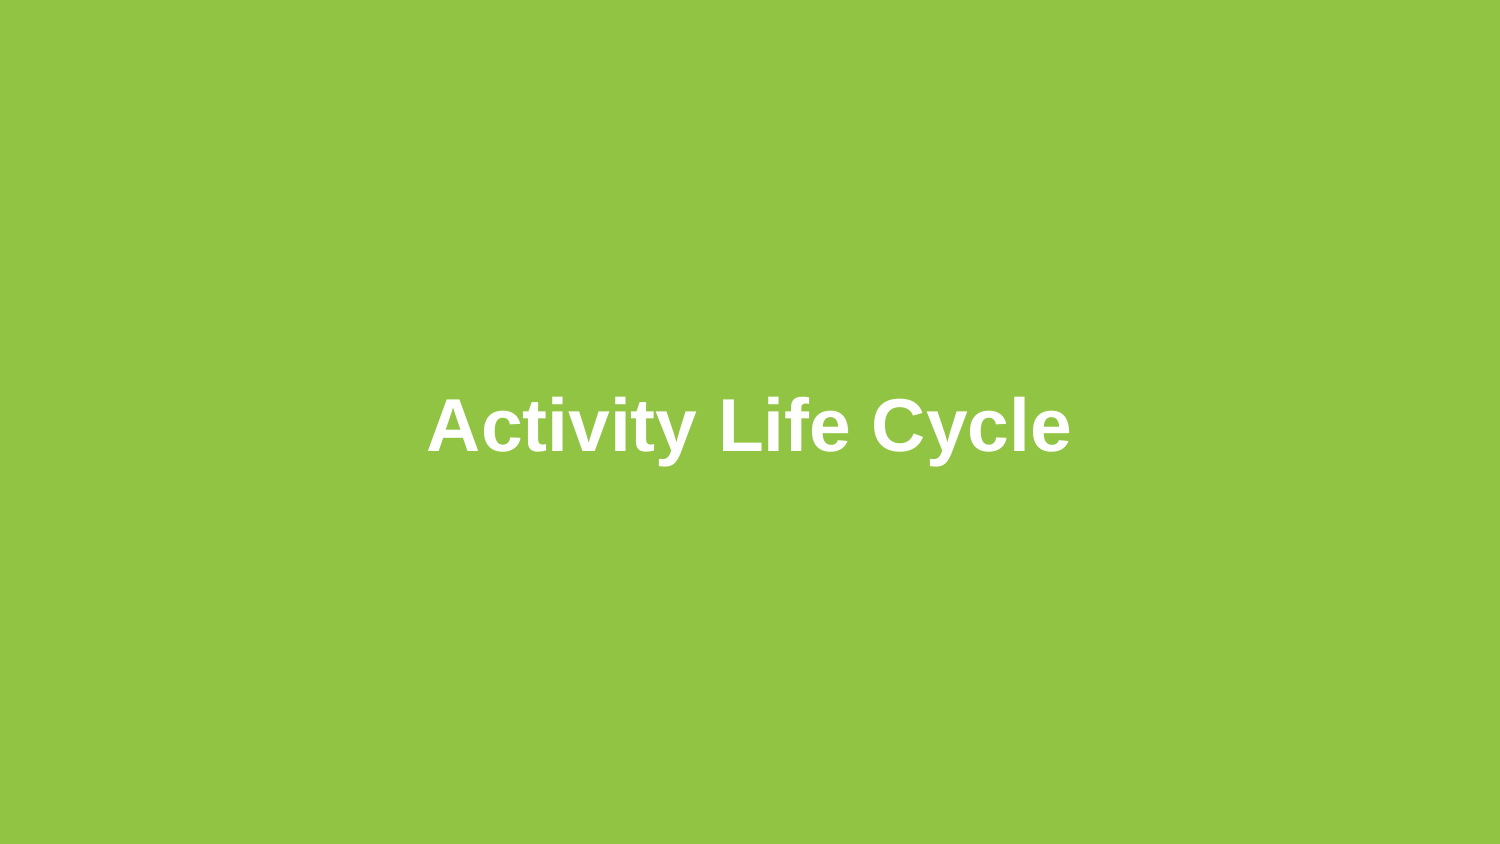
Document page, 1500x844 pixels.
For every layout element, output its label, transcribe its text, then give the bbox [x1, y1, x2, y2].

title Activity Life Cycle [75, 351, 1425, 493]
